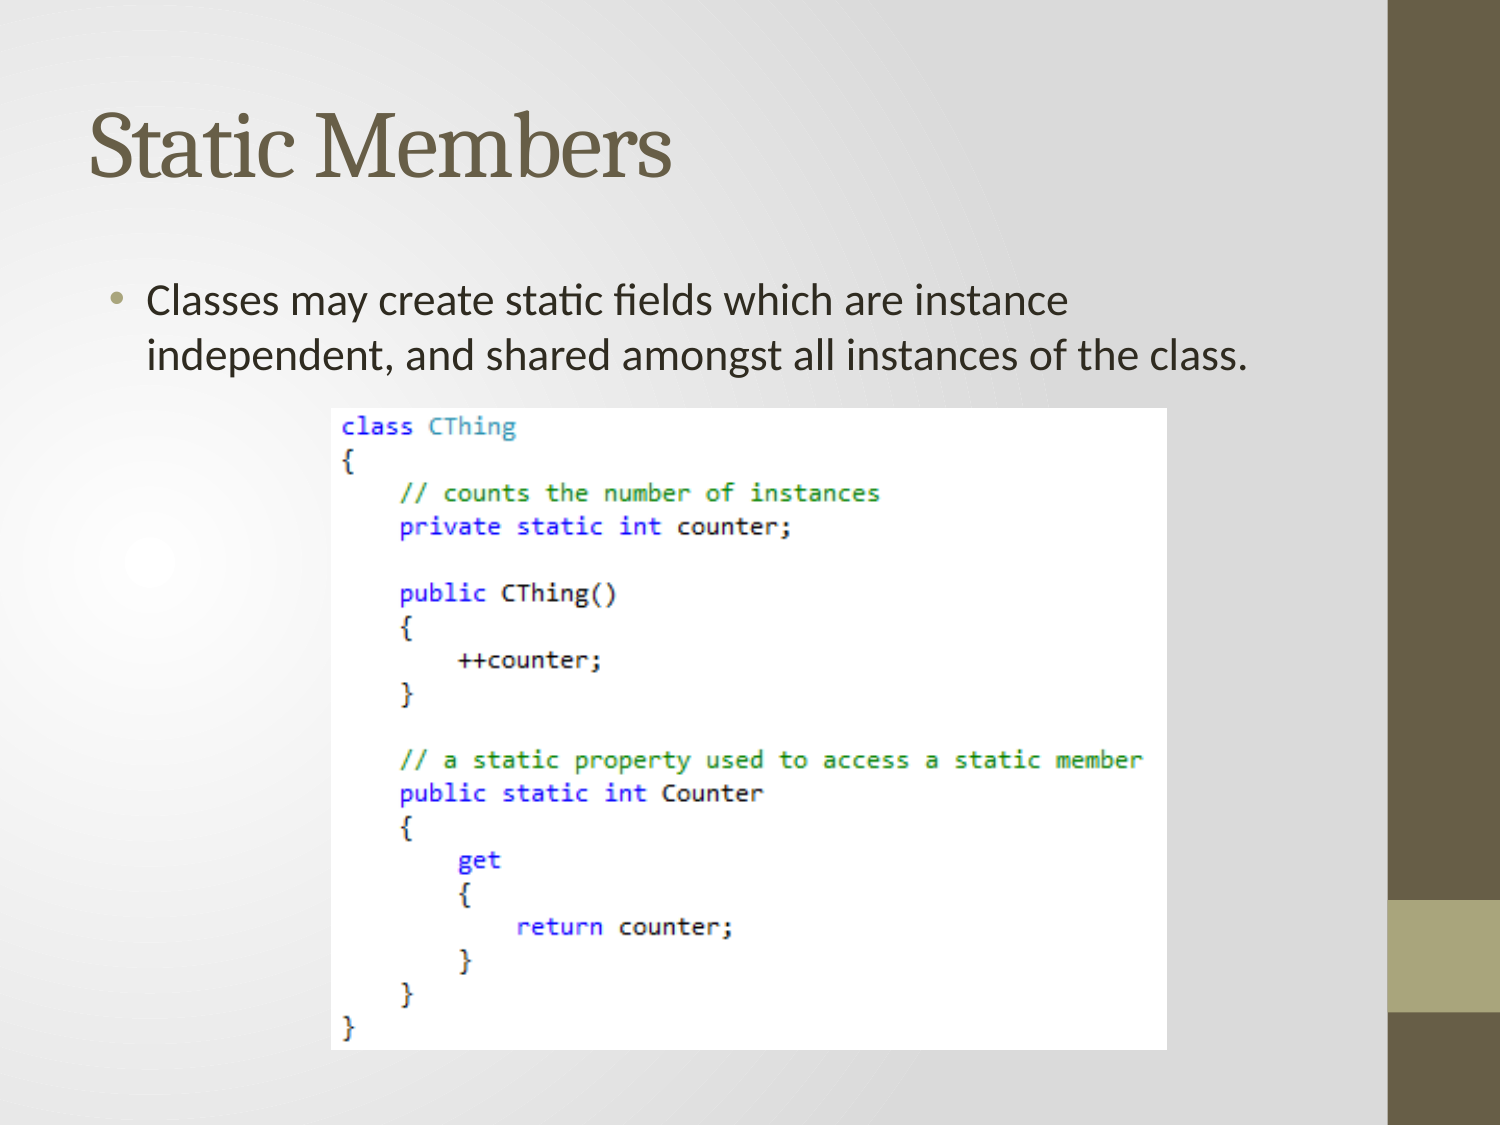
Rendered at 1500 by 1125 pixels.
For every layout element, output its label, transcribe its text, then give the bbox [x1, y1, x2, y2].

title Static Members [75, 45, 1325, 233]
picture [330, 407, 1168, 1051]
list Classes may create static fields which are instance independent, and shared amongst all instances of the class. [75, 262, 1325, 1050]
